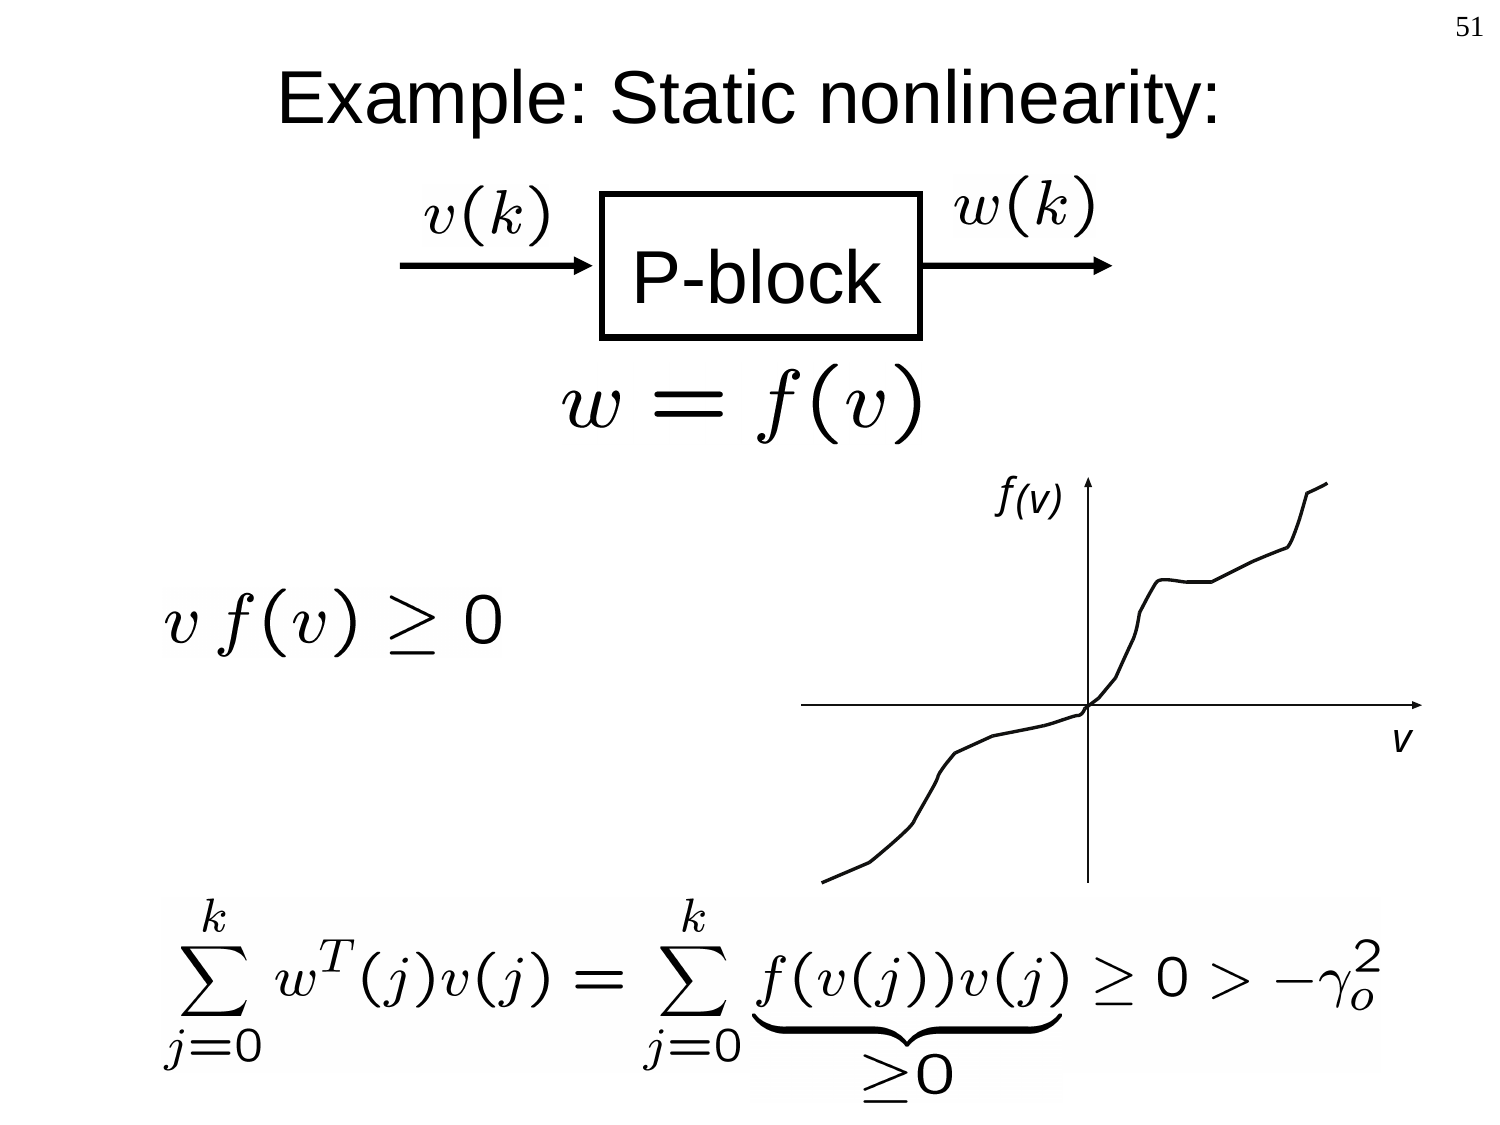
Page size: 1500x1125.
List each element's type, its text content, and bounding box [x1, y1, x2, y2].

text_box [399, 174, 1113, 338]
slide_number 51 [1388, 0, 1500, 76]
title Example: Static nonlinearity: [112, 0, 1388, 188]
picture [799, 462, 1423, 885]
picture [161, 896, 1381, 1103]
picture [162, 587, 503, 658]
picture [562, 362, 922, 446]
